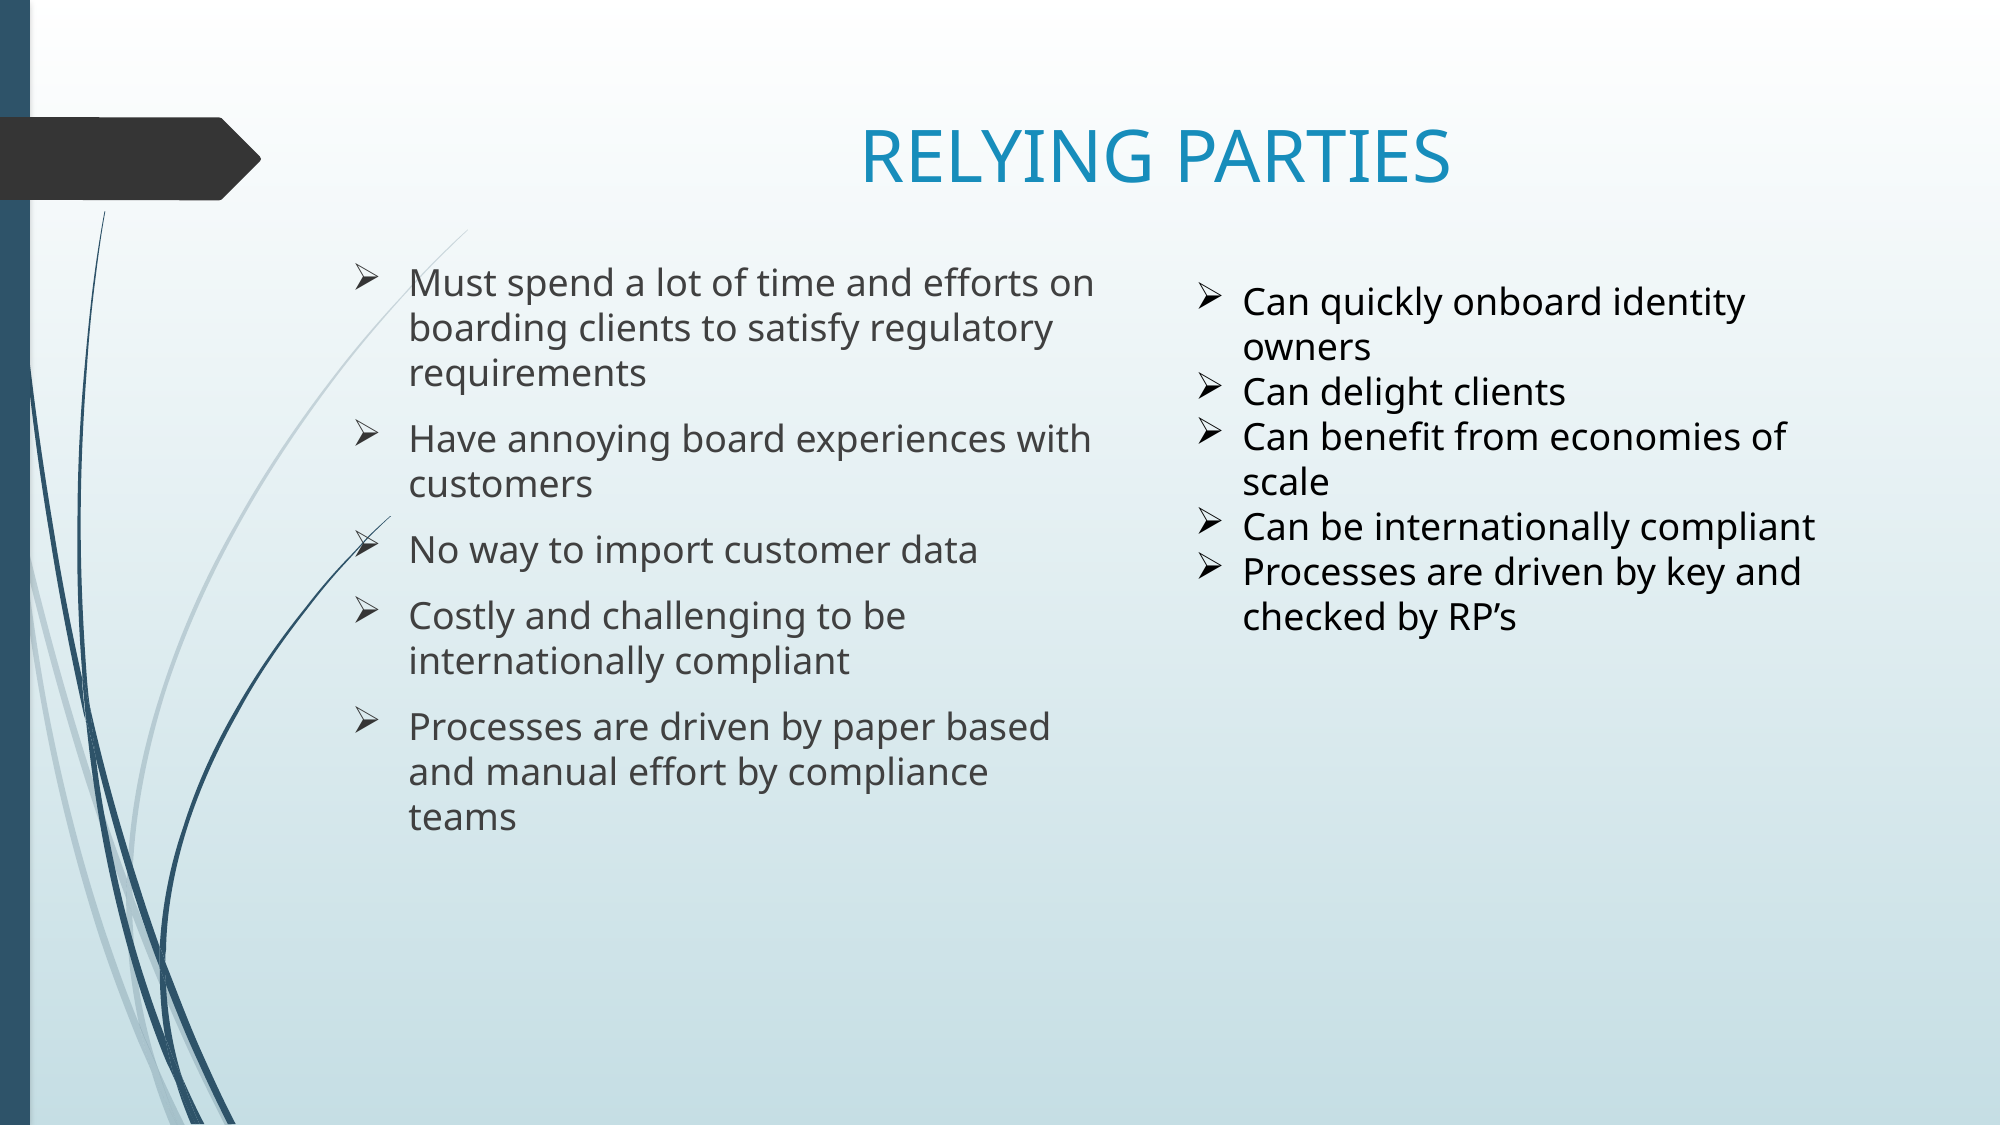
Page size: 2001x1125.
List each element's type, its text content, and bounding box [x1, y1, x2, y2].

title RELYING PARTIES [425, 102, 1888, 205]
list Must spend a lot of time and efforts on boarding clients to satisfy regulatory requirements Have annoying board experiences with customers No way to import customer data Costly and challenging to be internationally compliant Processes are driven by paper based and manual effort by compliance teams [337, 251, 1120, 970]
text_box Can quickly onboard identity owners Can delight clients Can benefit from economies of scale Can be internationally compliant Processes are driven by key and checked by RP’s [1180, 270, 1888, 646]
